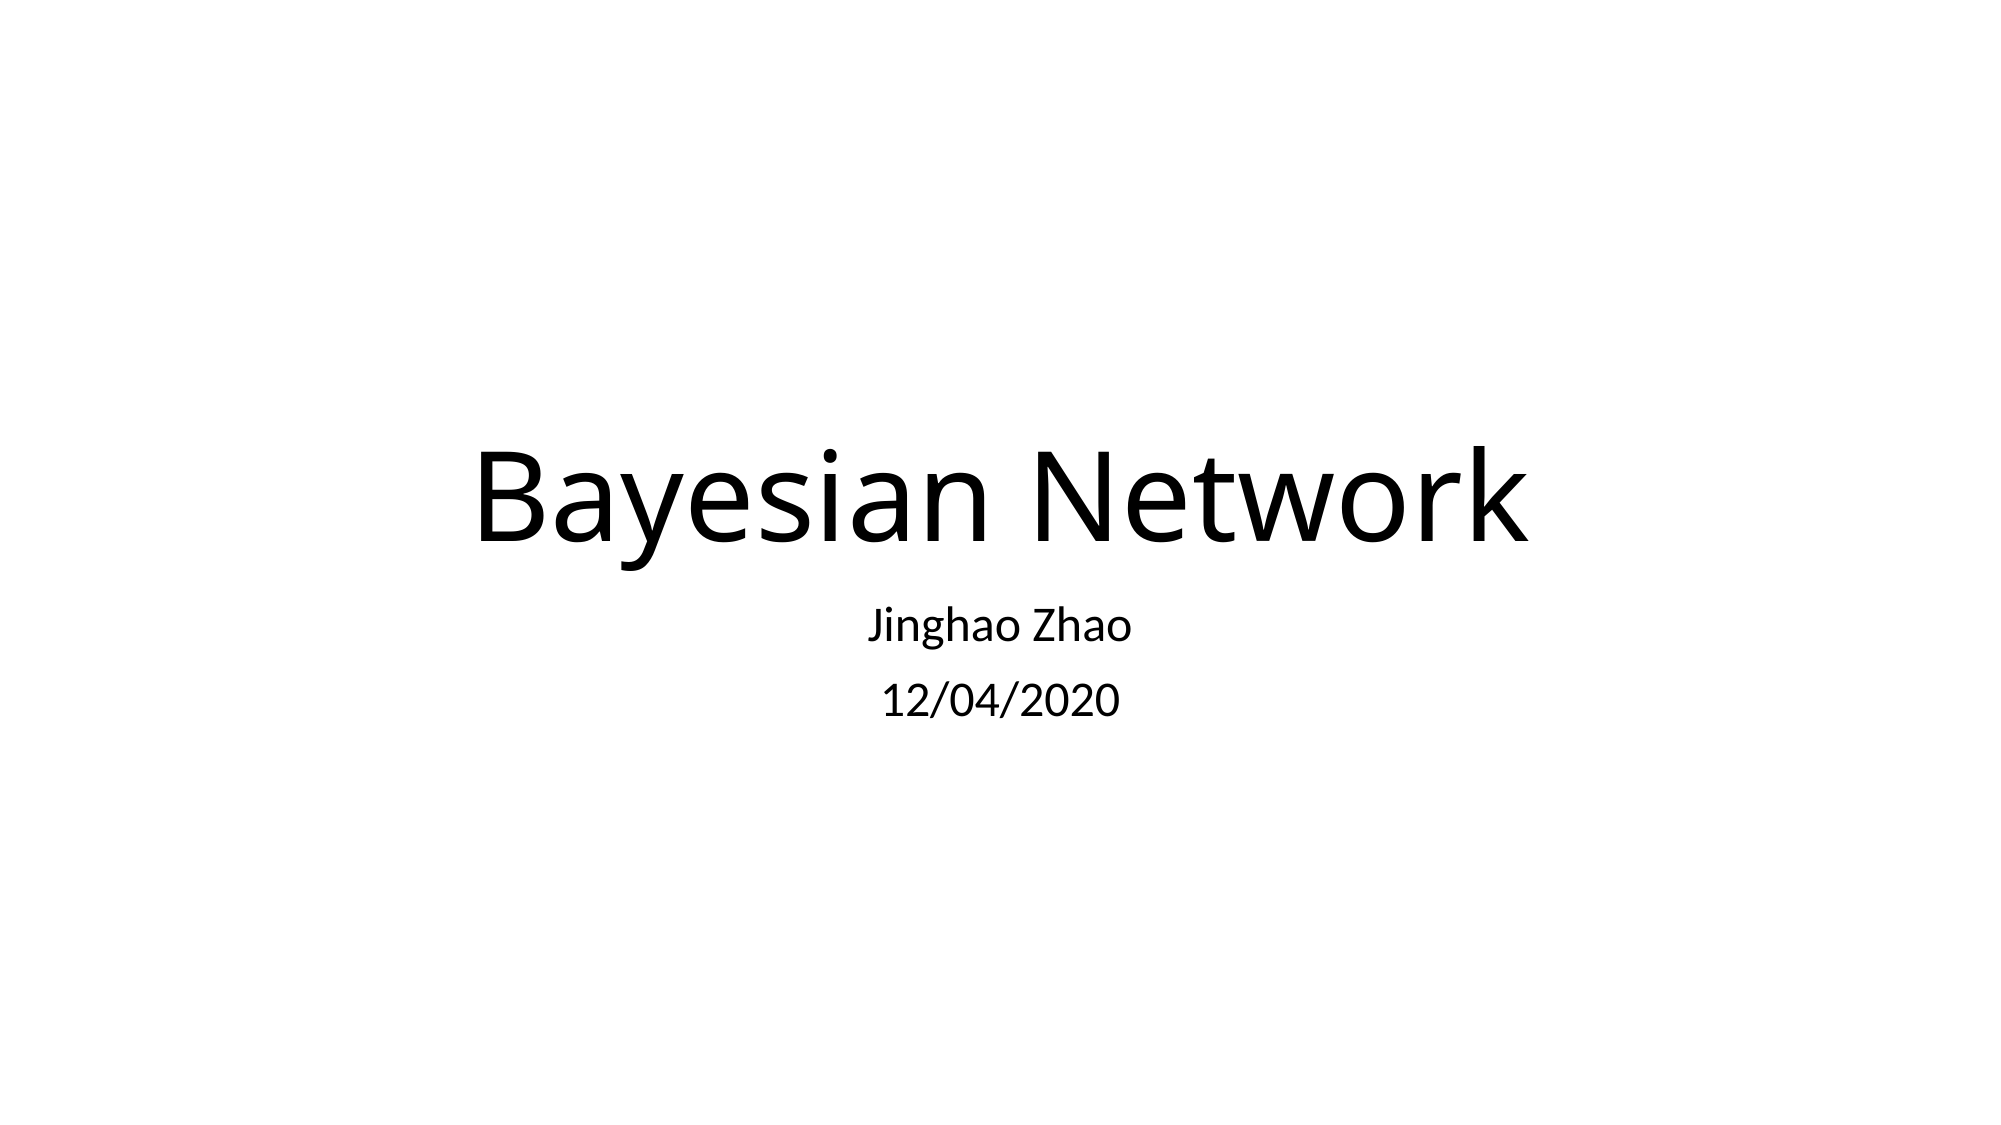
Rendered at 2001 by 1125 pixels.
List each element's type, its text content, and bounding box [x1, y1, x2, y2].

title Bayesian Network [249, 184, 1750, 576]
subtitle Jinghao Zhao 12/04/2020 [249, 590, 1750, 863]
